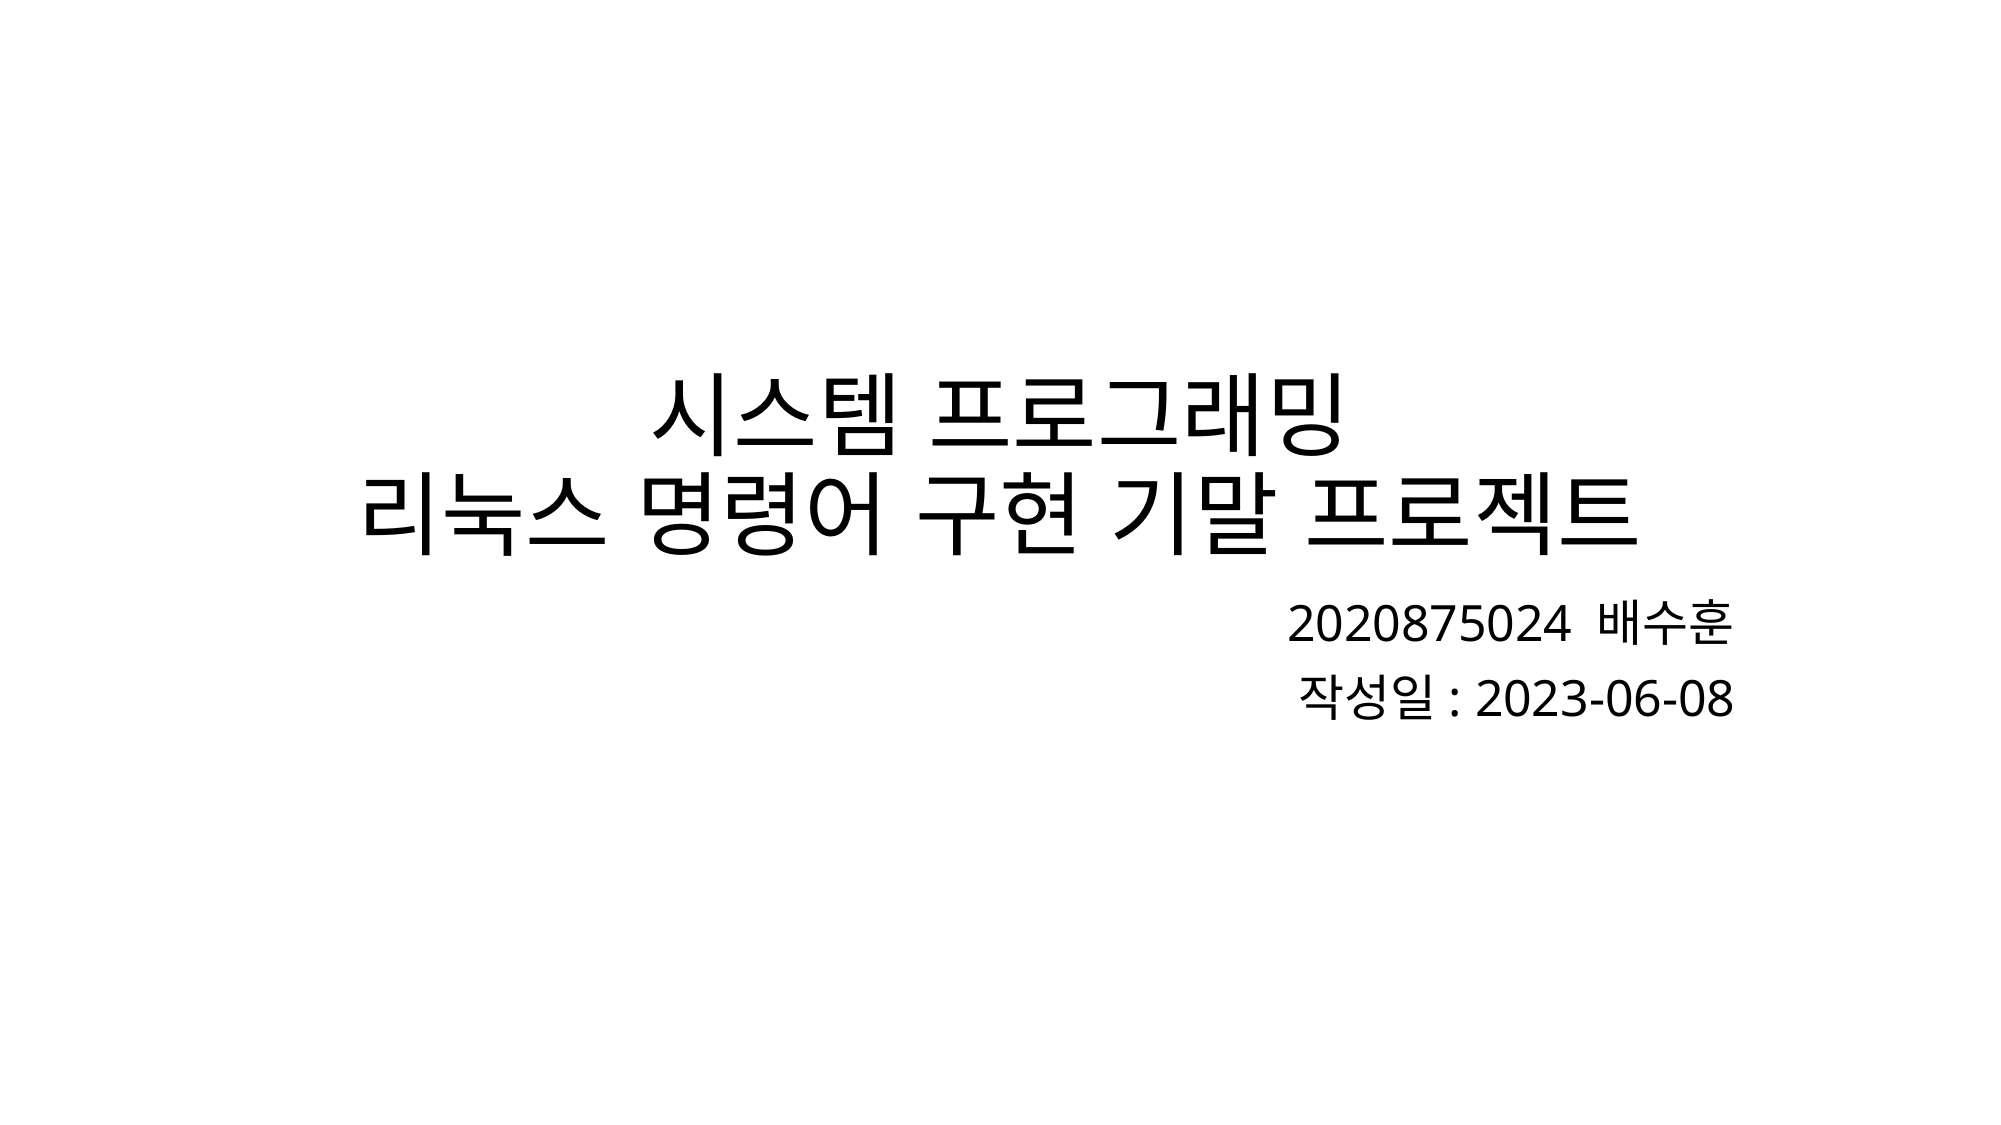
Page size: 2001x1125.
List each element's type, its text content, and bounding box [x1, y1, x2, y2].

subtitle 2020875024 배수훈 작성일: 2023-06-08 [249, 590, 1750, 863]
title 시스템 프로그래밍 리눅스 명령어 구현 기말 프로젝트 [249, 184, 1750, 576]
